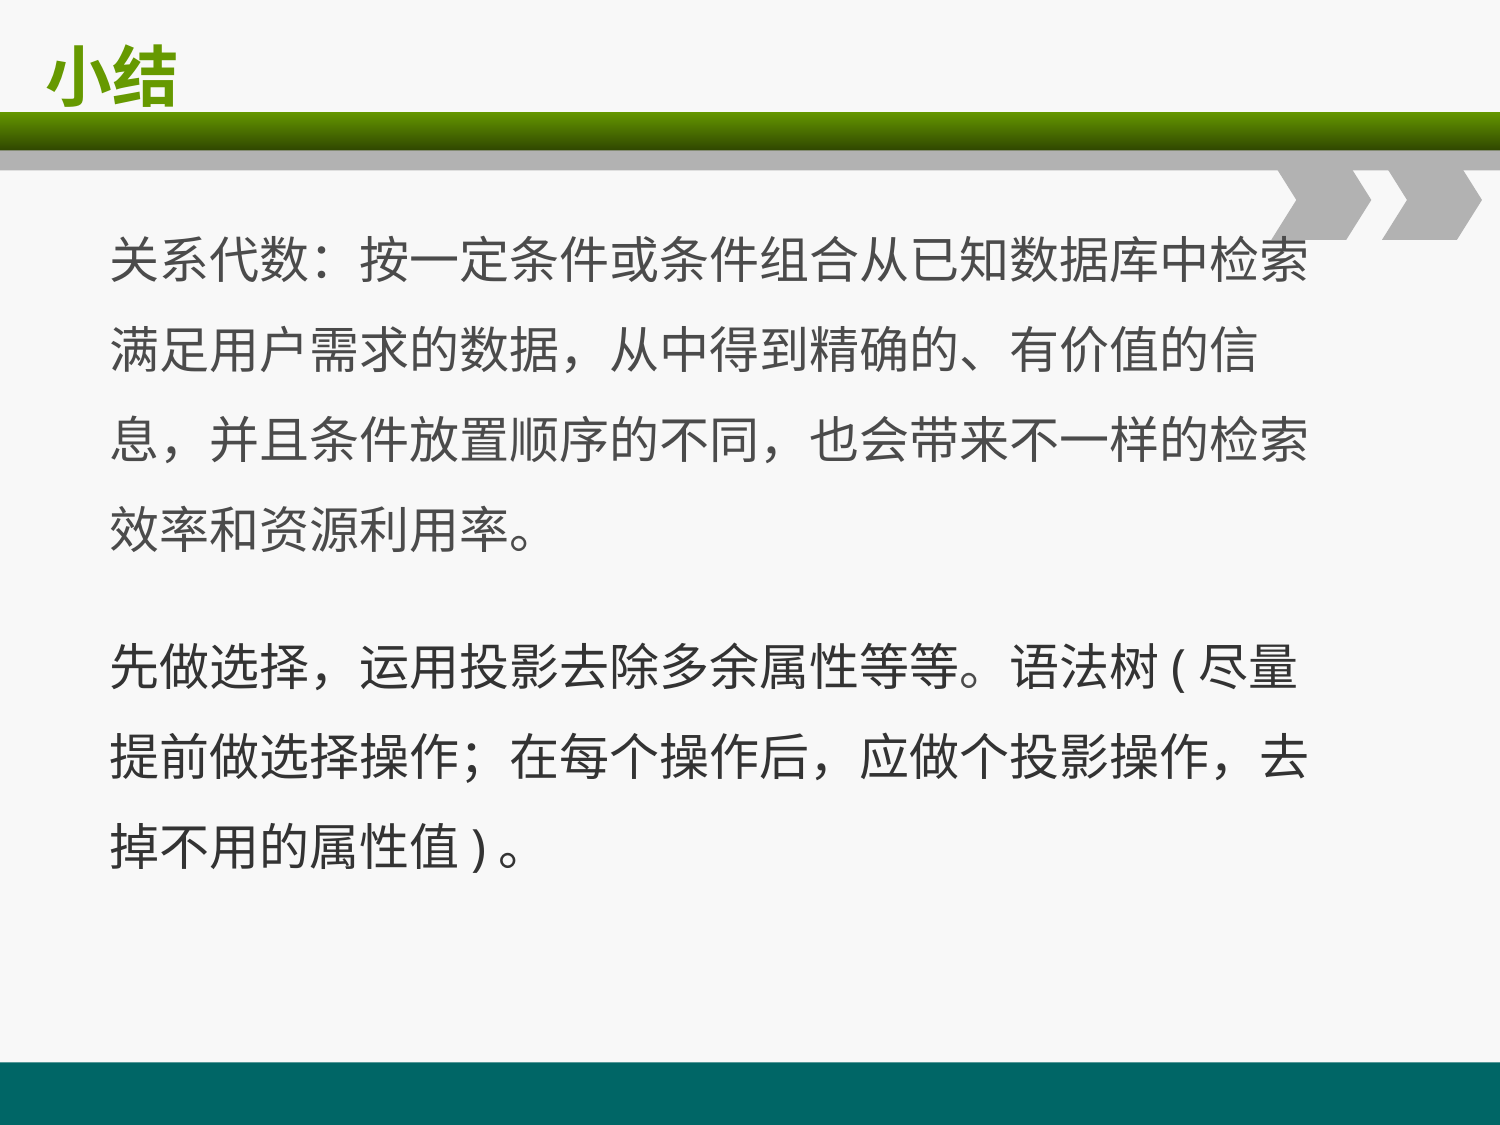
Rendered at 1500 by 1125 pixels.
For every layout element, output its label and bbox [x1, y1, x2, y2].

title [30, 24, 1463, 125]
text_box [95, 597, 1336, 883]
text_box [95, 191, 1336, 567]
